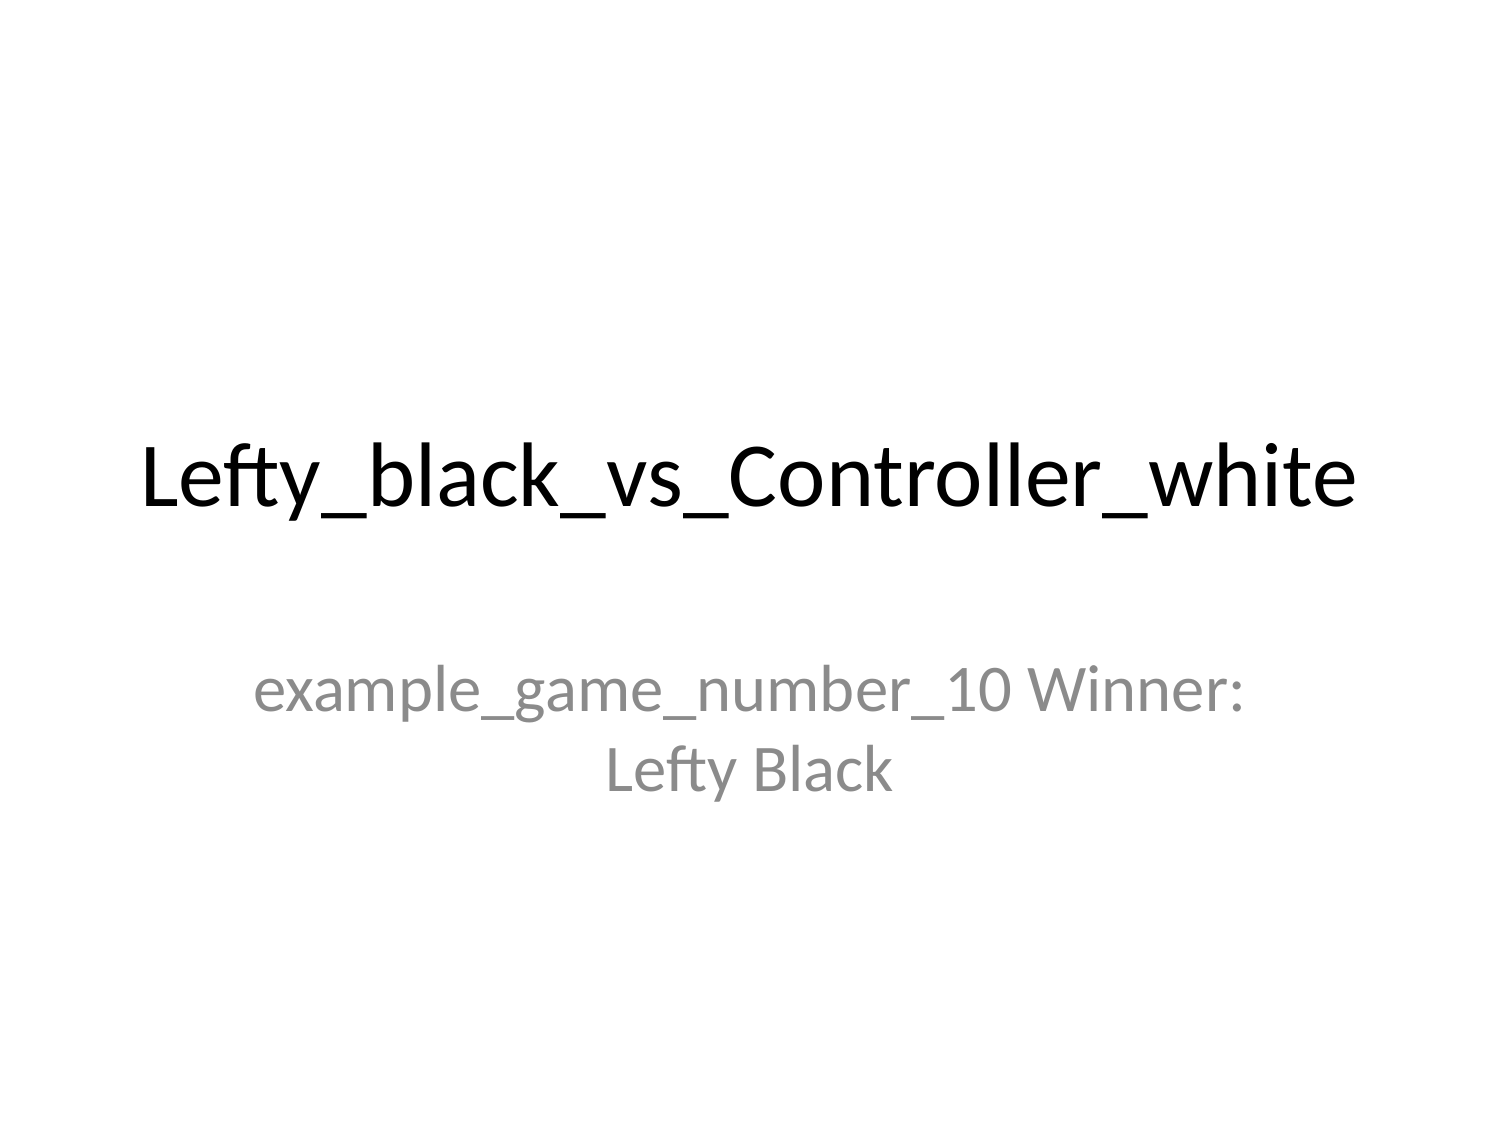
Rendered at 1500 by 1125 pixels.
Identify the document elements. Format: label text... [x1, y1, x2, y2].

subtitle example_game_number_10 Winner: Lefty Black [225, 637, 1275, 925]
title Lefty_black_vs_Controller_white [112, 349, 1388, 591]
